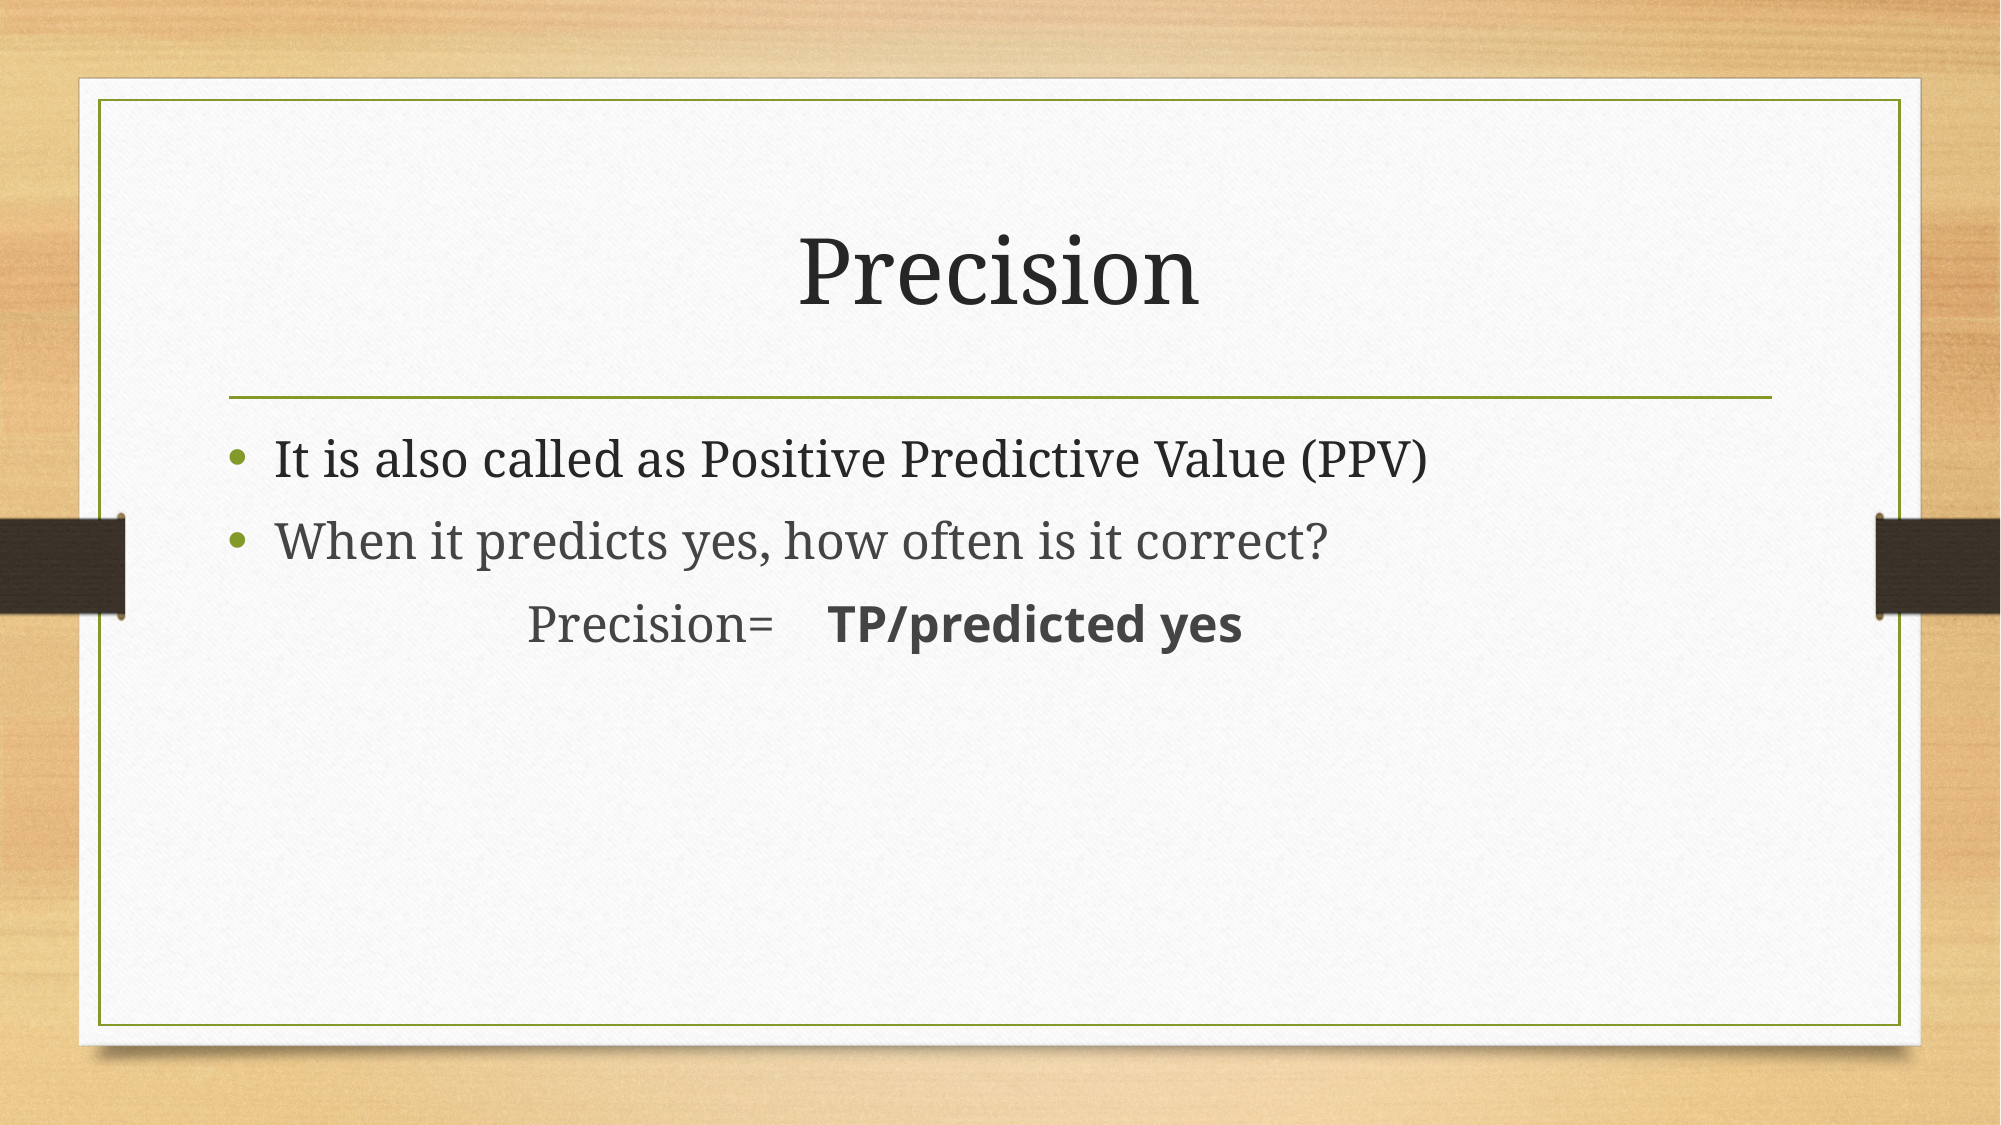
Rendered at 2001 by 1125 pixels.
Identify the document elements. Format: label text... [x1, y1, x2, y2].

list It is also called as Positive Predictive Value (PPV) When it predicts yes, how often is it correct? Precision= TP/predicted yes [212, 419, 1788, 964]
title Precision [212, 161, 1788, 375]
picture [0, 0, 2001, 1125]
